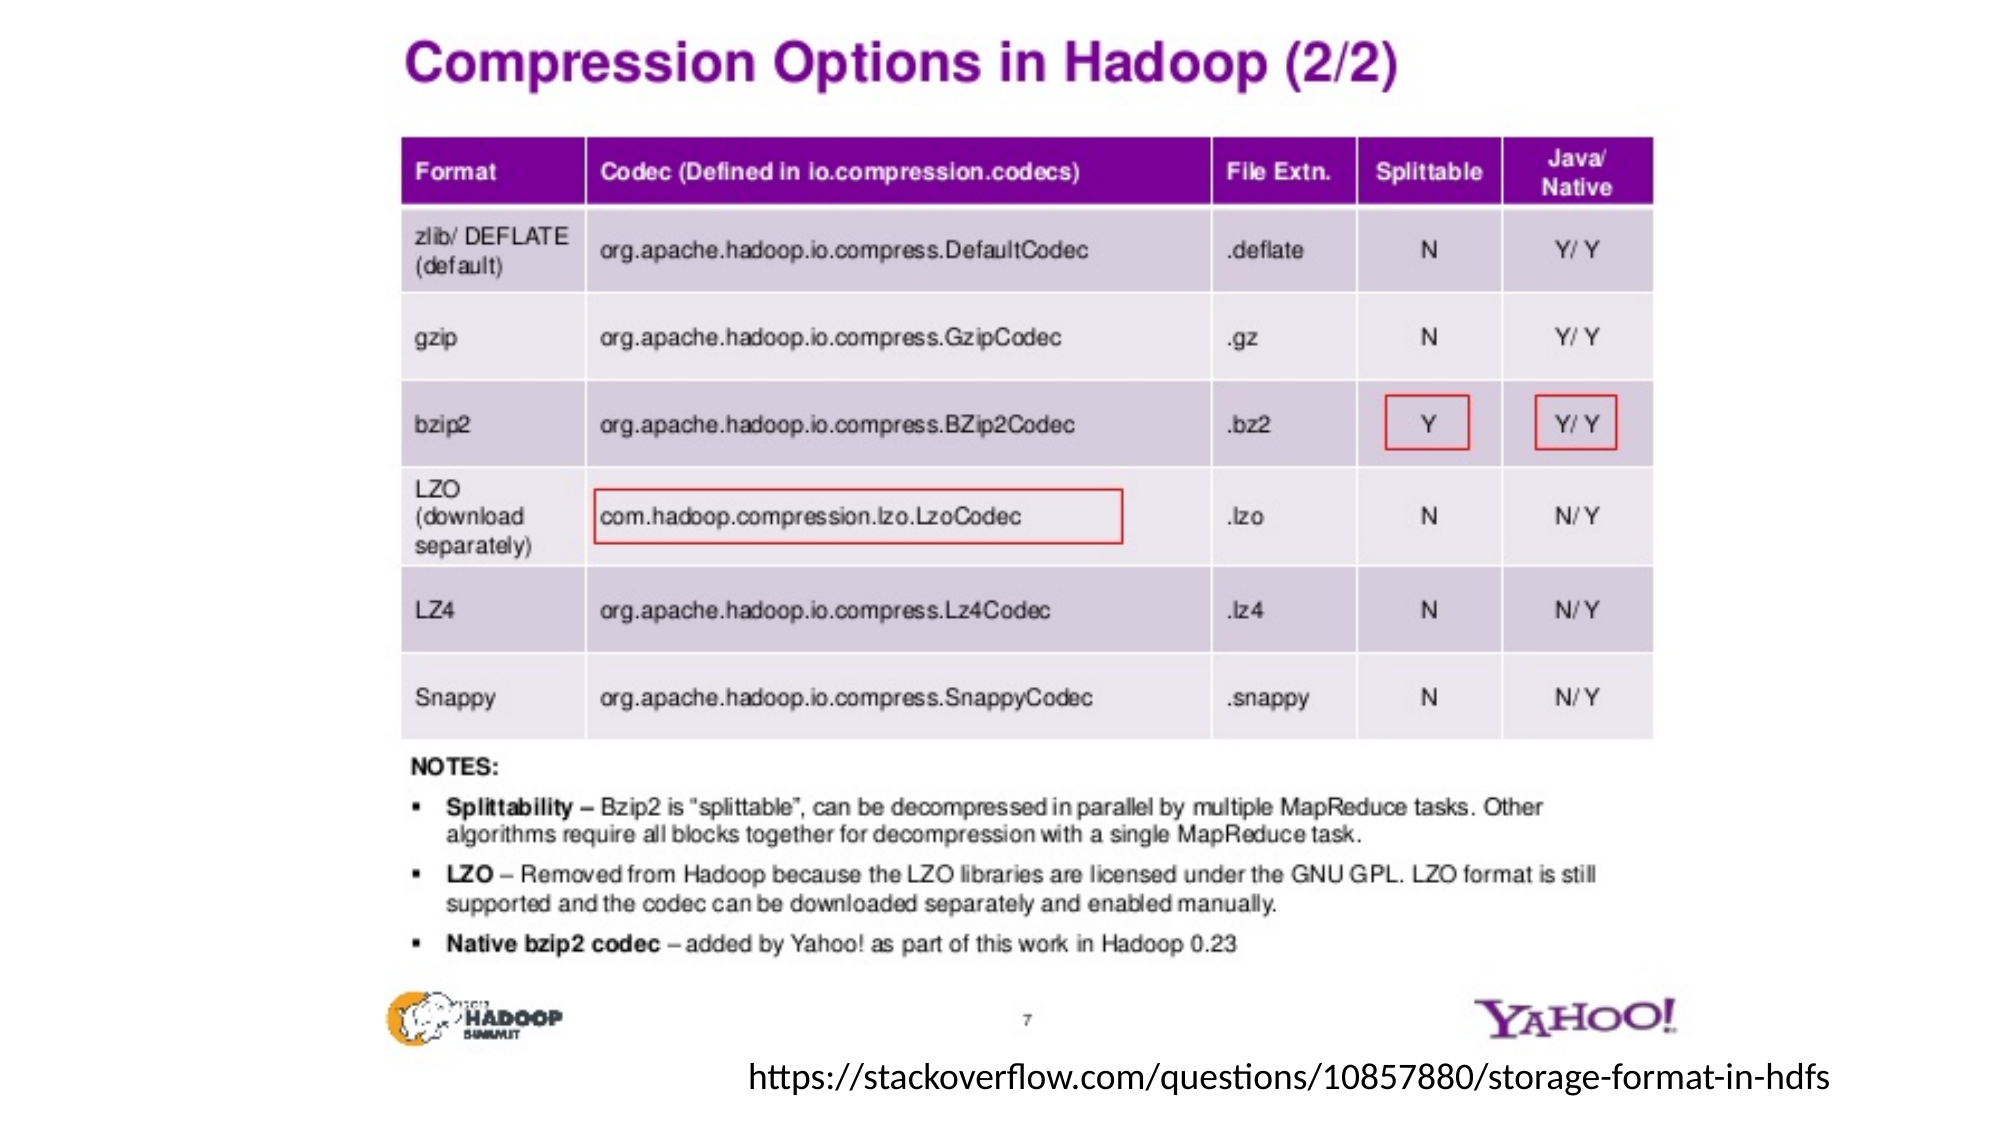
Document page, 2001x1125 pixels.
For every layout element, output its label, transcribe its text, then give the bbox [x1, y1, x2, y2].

text_box https://stackoverflow.com/questions/10857880/storage-format-in-hdfs [733, 1044, 1965, 1105]
picture [315, 0, 1741, 1071]
